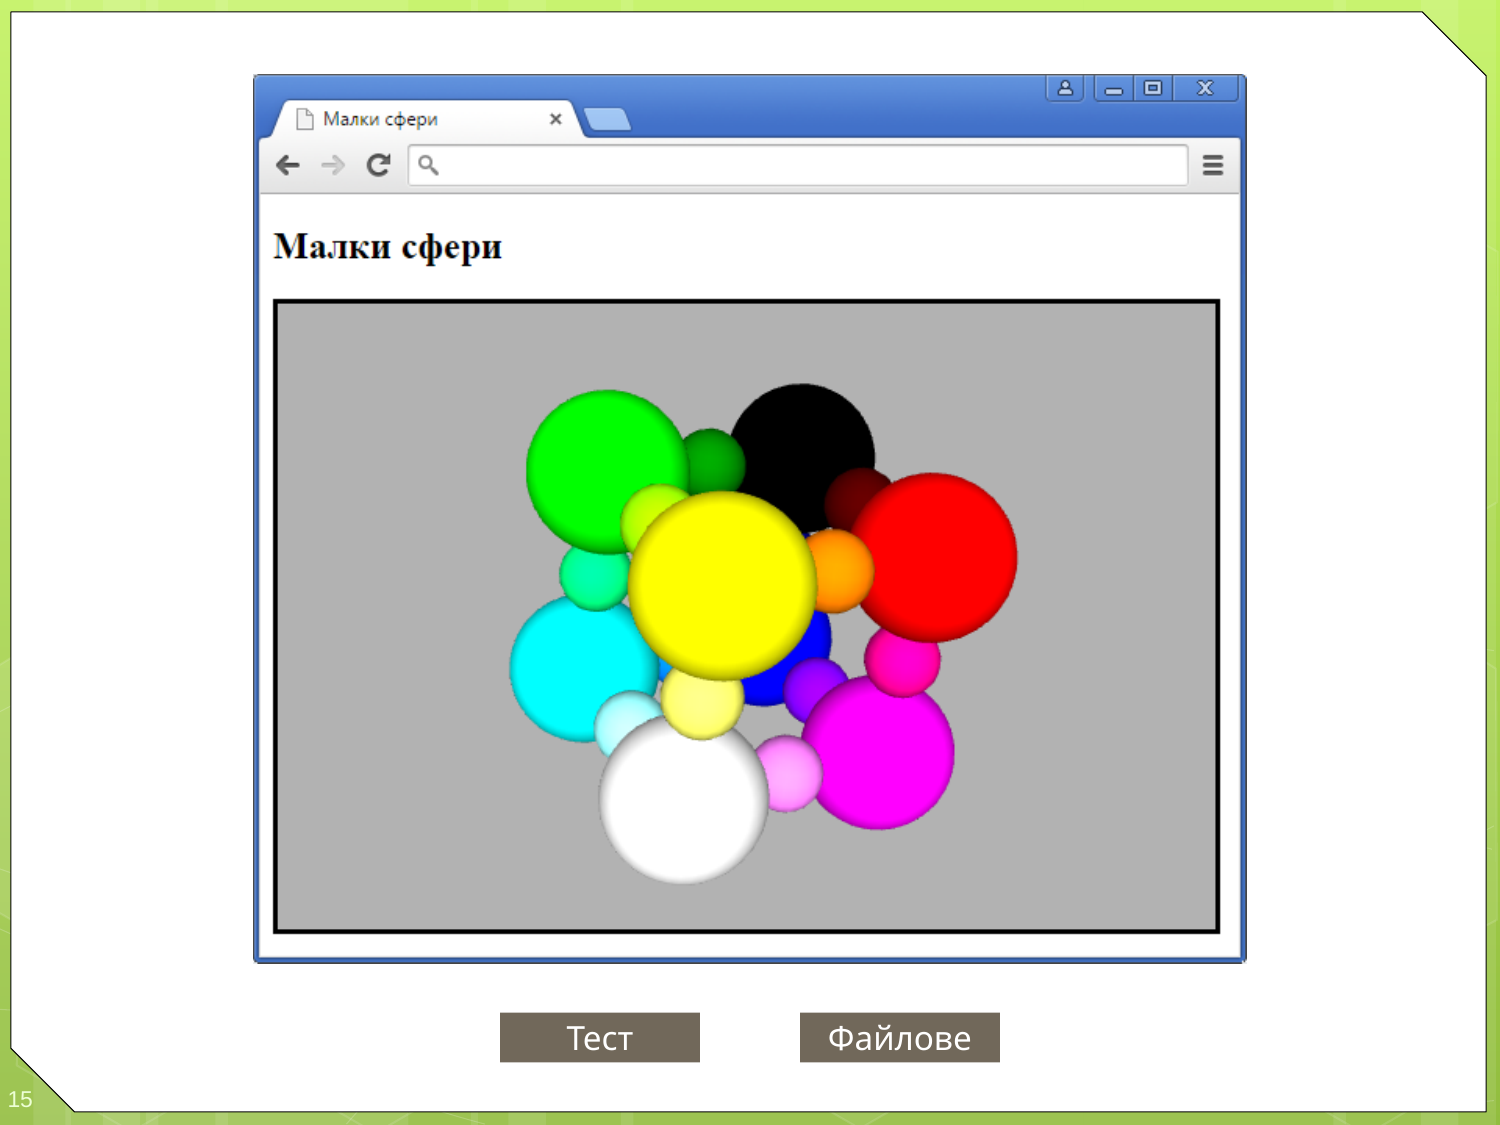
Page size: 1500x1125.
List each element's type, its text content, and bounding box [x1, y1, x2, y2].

picture [252, 74, 1248, 965]
text_box Файлове [799, 1011, 1001, 1064]
text_box Тест [499, 1011, 701, 1064]
